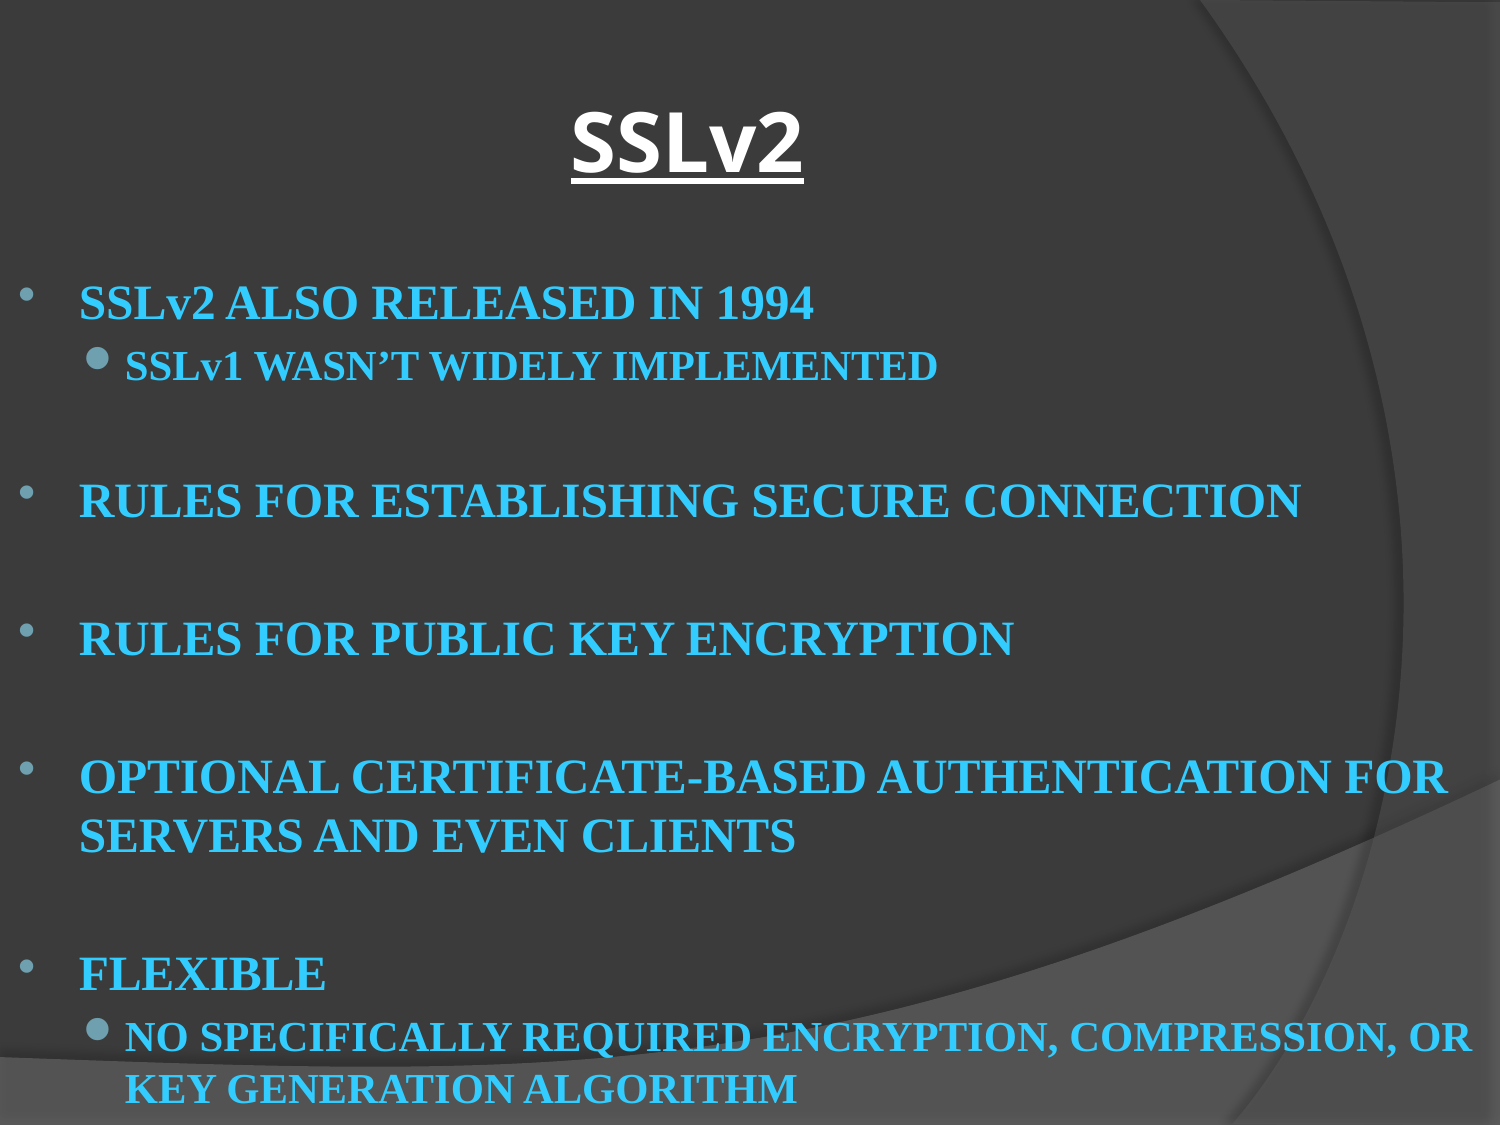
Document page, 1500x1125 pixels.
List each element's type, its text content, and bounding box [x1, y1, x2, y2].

text_box SSLv2 ALSO RELEASED IN 1994 SSLv1 WASN’T WIDELY IMPLEMENTED RULES FOR ESTABLISHING SECURE CONNECTION RULES FOR PUBLIC KEY ENCRYPTION OPTIONAL CERTIFICATE-BASED AUTHENTICATION FOR SERVERS AND EVEN CLIENTS FLEXIBLE NO SPECIFICALLY REQUIRED ENCRYPTION, COMPRESSION, OR KEY GENERATION ALGORITHM [0, 262, 1500, 1125]
title SSLv2 [75, 45, 1300, 233]
